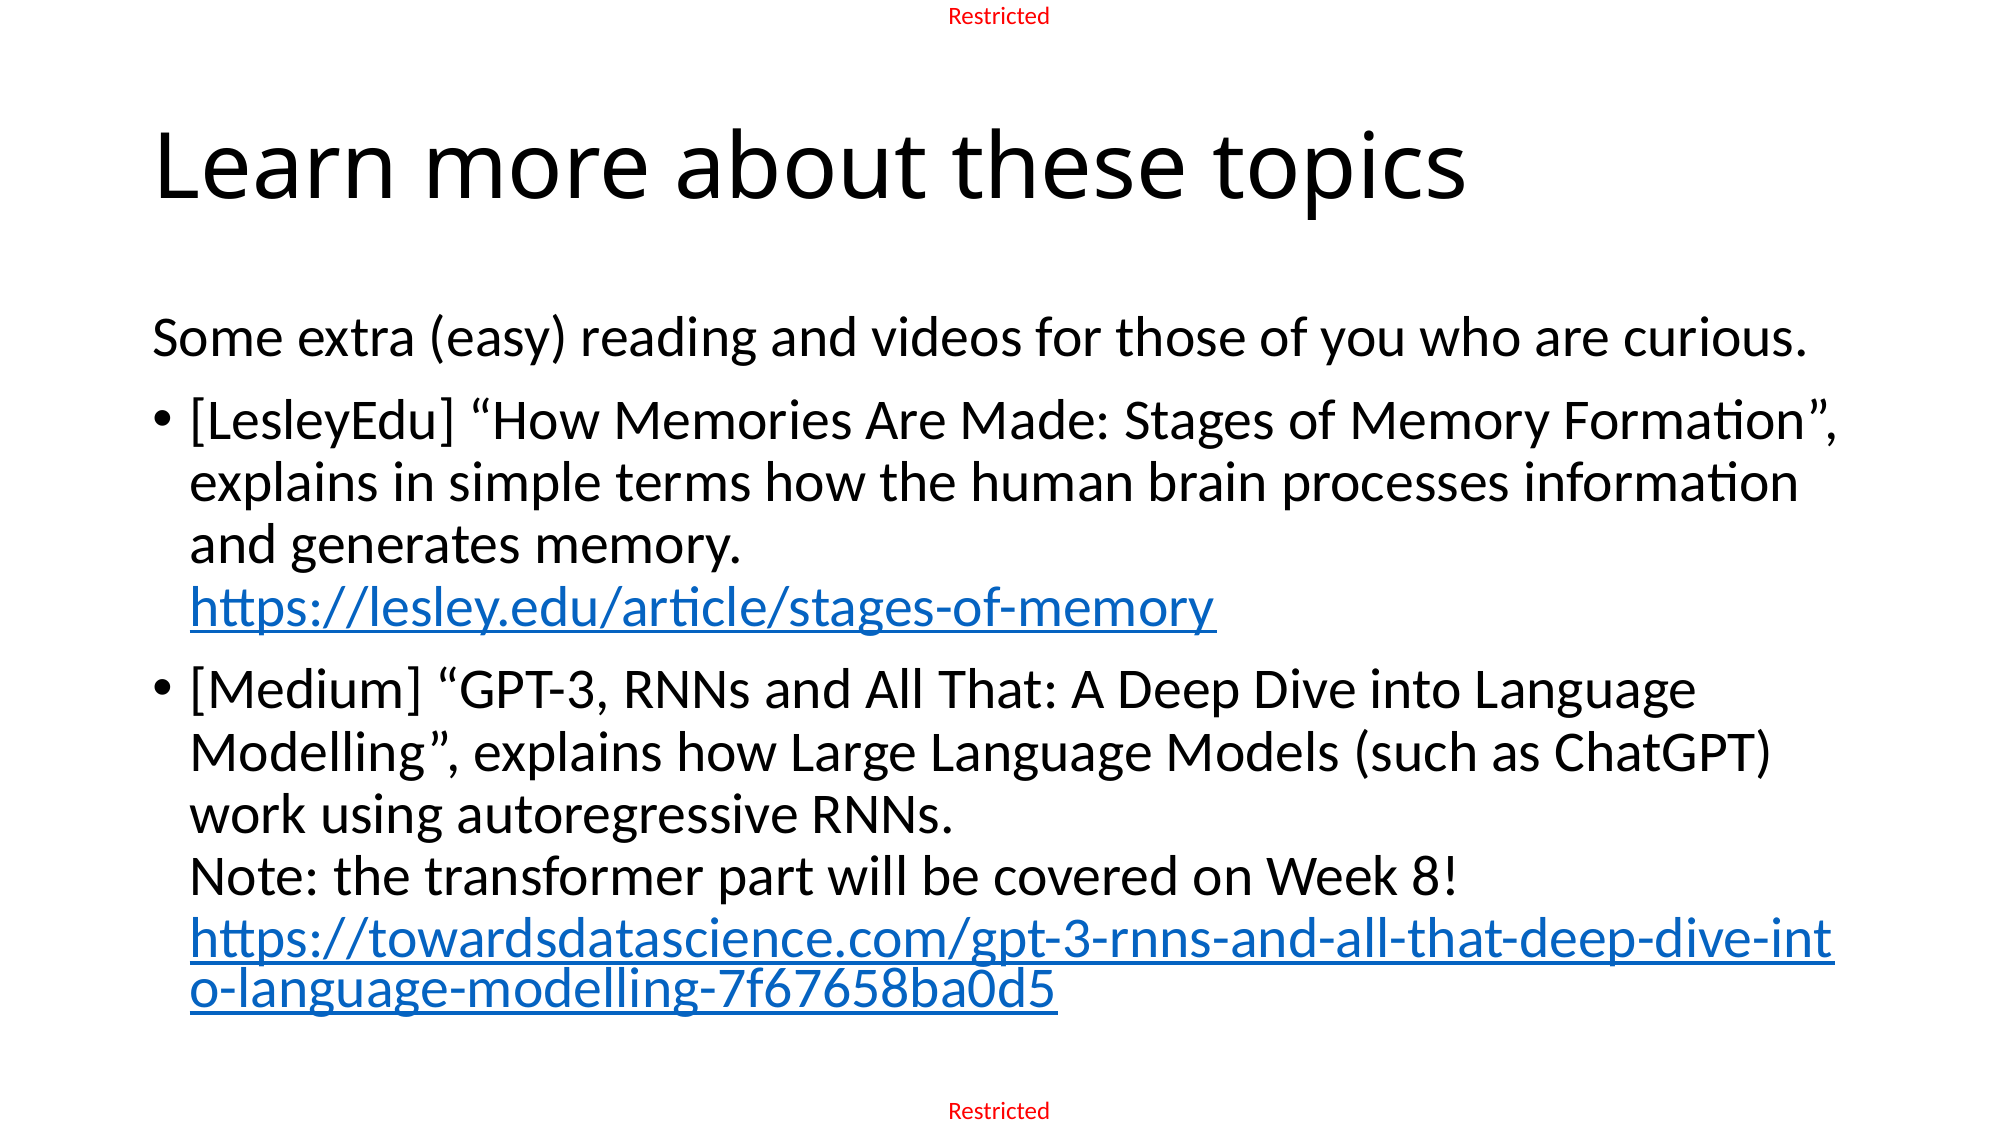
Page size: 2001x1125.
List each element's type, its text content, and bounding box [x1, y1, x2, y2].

list Some extra (easy) reading and videos for those of you who are curious. [LesleyEdu] “How Memories Are Made: Stages of Memory Formation”, explains in simple terms how the human brain processes information and generates memory. https://lesley.edu/article/stages-of-memory [Medium] “GPT-3, RNNs and All That: A Deep Dive into Language Modelling”, explains how Large Language Models (such as ChatGPT) work using autoregressive RNNs. Note: the transformer part will be covered on Week 8! https://towardsdatascience.com/gpt-3-rnns-and-all-that-deep-dive-into-language-modelling-7f67658ba0d5 [137, 299, 1863, 1125]
title Learn more about these topics [137, 59, 1863, 278]
